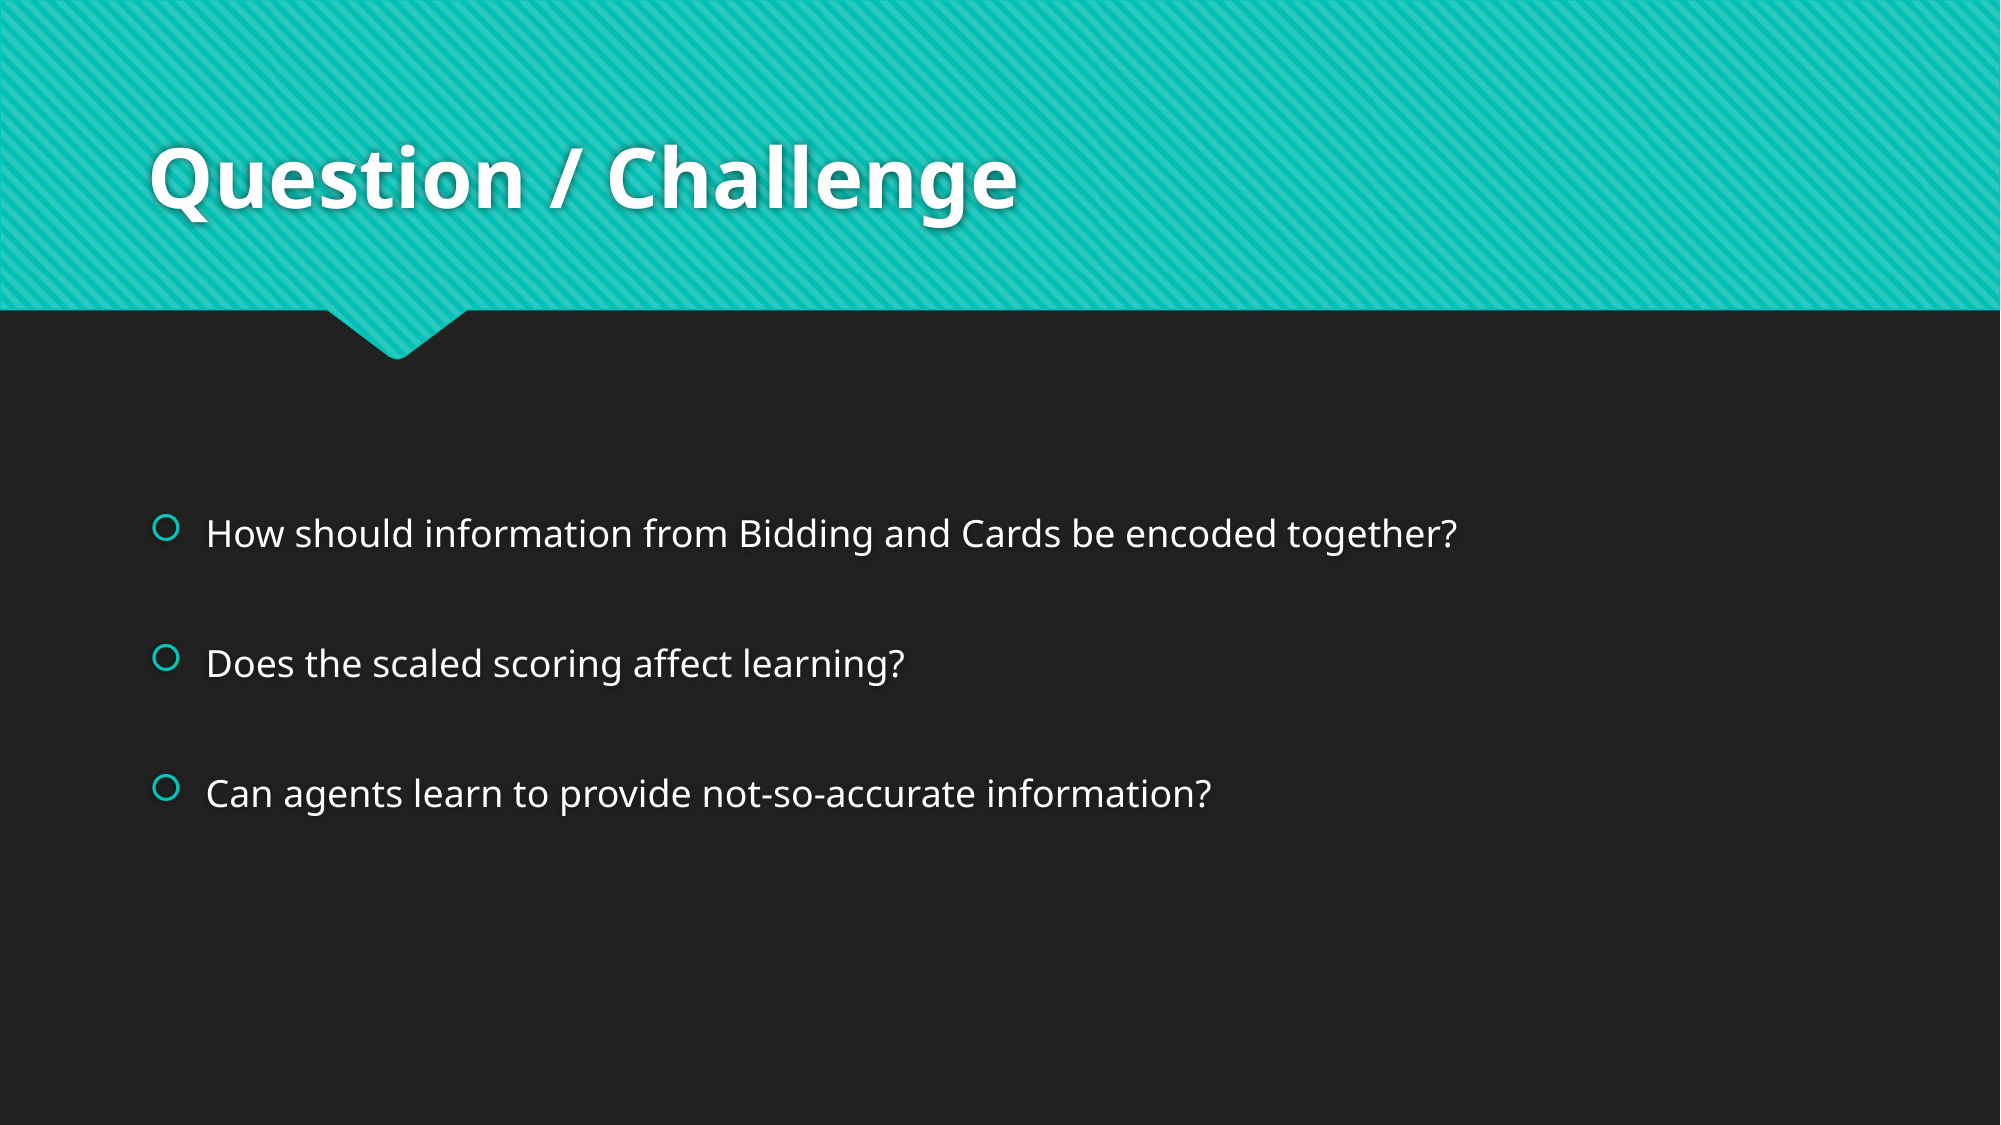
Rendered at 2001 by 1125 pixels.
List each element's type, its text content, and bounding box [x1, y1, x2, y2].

title Question / Challenge [132, 73, 1868, 233]
list How should information from Bidding and Cards be encoded together? Does the scaled scoring affect learning? Can agents learn to provide not-so-accurate information? [134, 364, 1866, 962]
